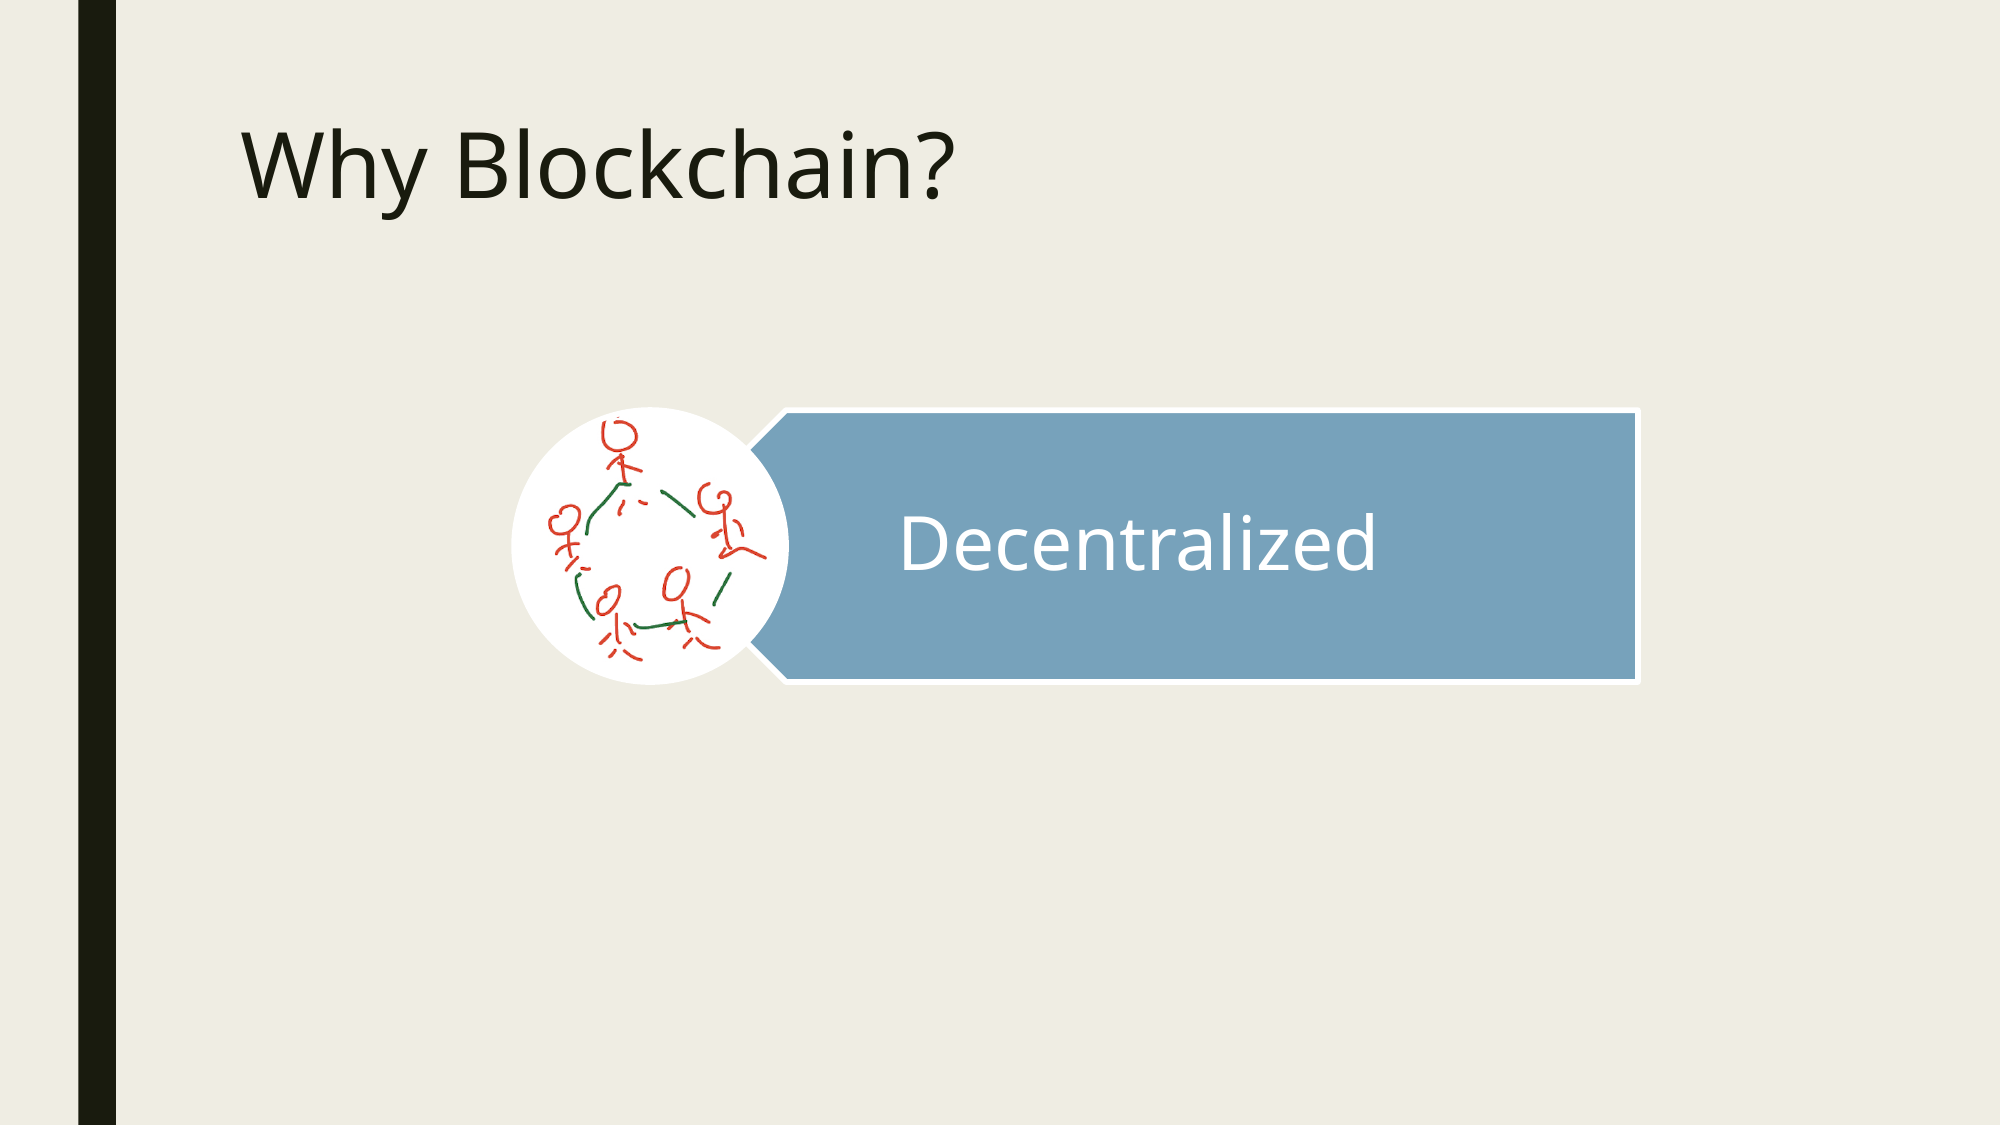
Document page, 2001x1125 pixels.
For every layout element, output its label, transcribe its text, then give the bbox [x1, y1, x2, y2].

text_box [333, 410, 1819, 682]
title Why Blockchain? [225, 112, 1800, 357]
